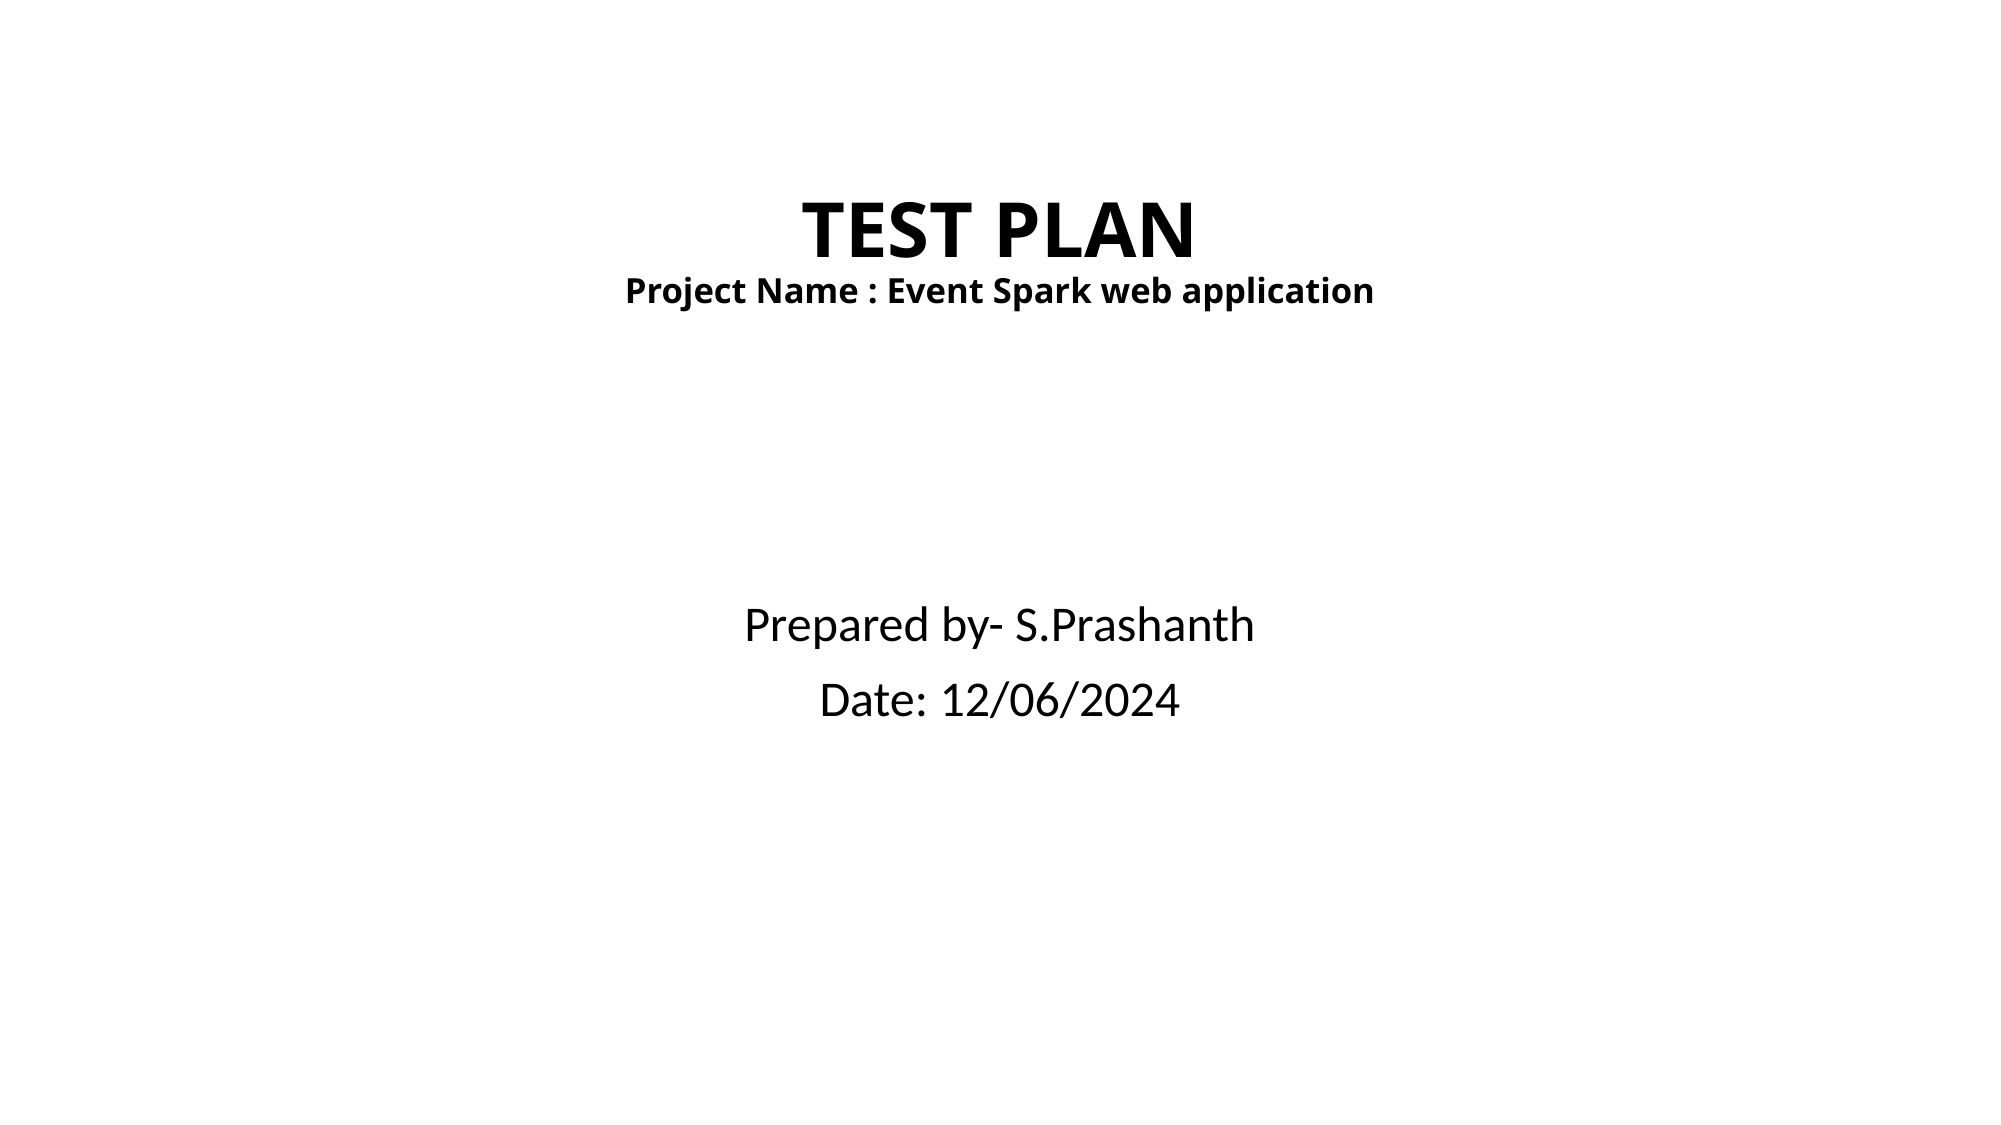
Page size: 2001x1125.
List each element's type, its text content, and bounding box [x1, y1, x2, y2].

subtitle Prepared by- S.Prashanth Date: 12/06/2024 [249, 590, 1750, 863]
title TEST PLAN Project Name : Event Spark web application [249, 184, 1750, 319]
